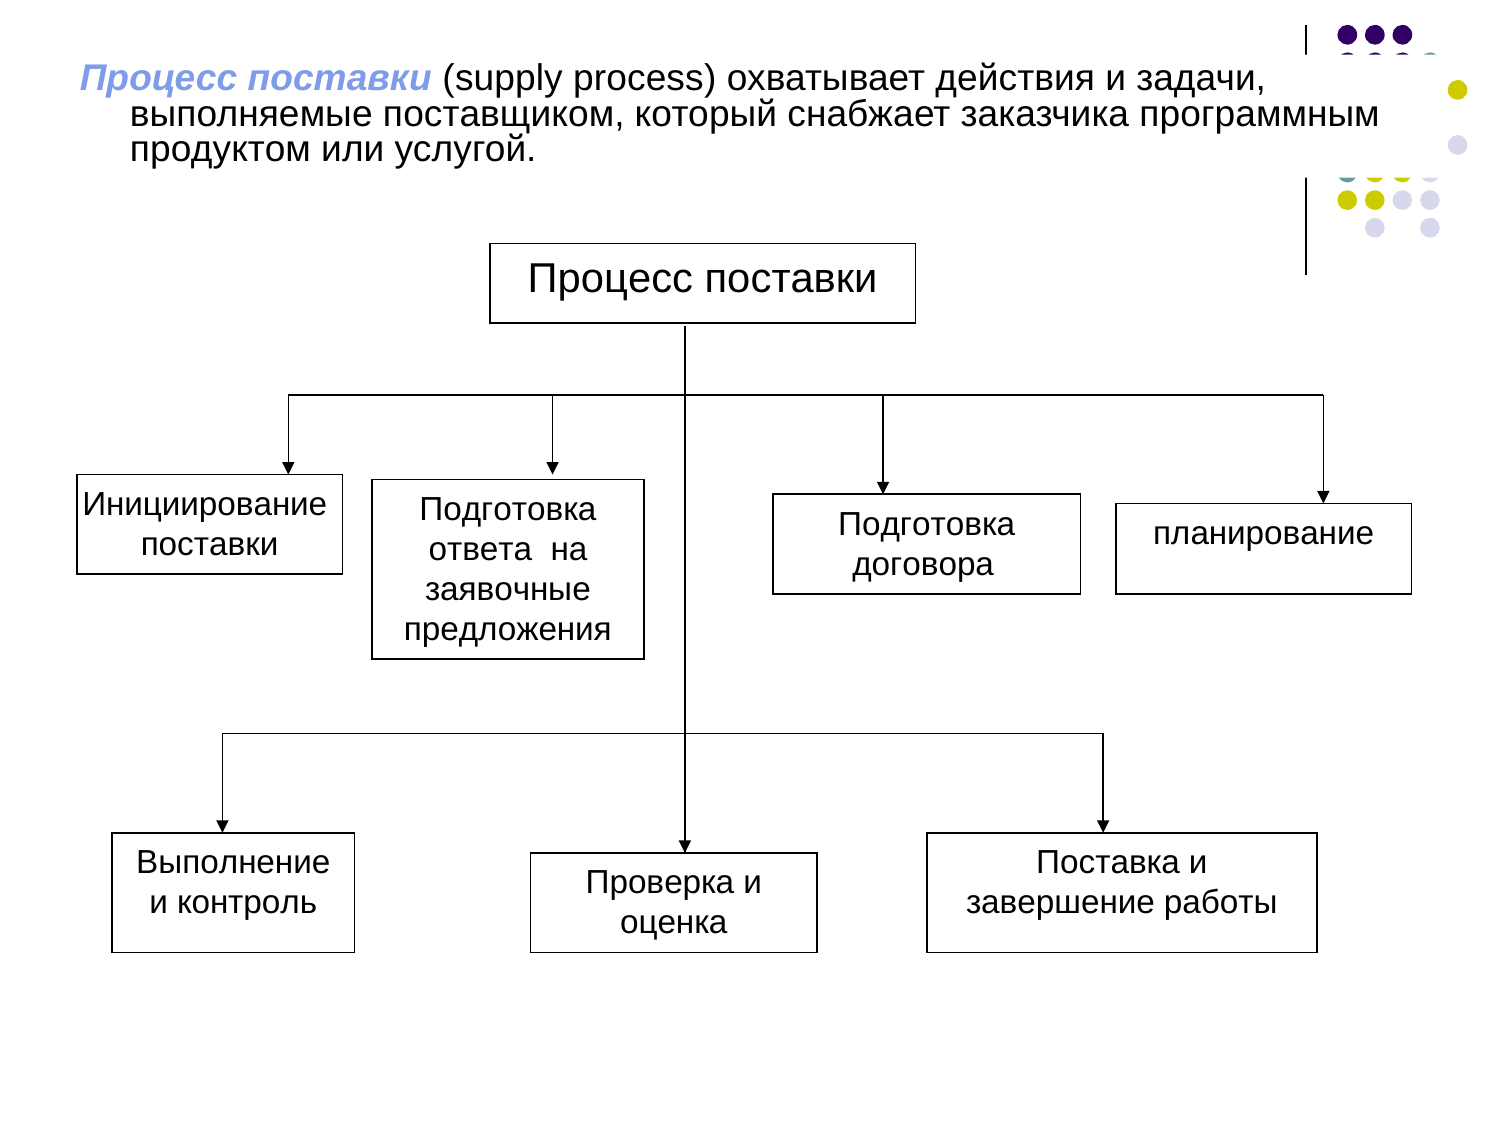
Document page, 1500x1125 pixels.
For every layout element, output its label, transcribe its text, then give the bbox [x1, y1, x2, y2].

text_box [1317, 394, 1330, 504]
text_box [876, 394, 890, 495]
text_box Выполнение и контроль [112, 832, 355, 953]
text_box [282, 394, 295, 475]
text_box Поставка и завершение работы [927, 832, 1317, 953]
text_box Процесс поставки [490, 243, 916, 324]
text_box [685, 734, 692, 852]
text_box Подготовка договора [772, 494, 1081, 594]
list Процесс поставки (supply process) охватывает действия и задачи, выполняемые поставщиком, который снабжает заказчика программным продуктом или услугой. [64, 54, 1447, 178]
text_box [546, 394, 559, 475]
text_box Проверка и оценка [530, 852, 817, 953]
text_box [1097, 733, 1110, 832]
text_box Подготовка ответа на заявочные предложения [372, 479, 644, 659]
text_box планирование [1116, 503, 1412, 594]
text_box [216, 733, 229, 832]
text_box [678, 840, 684, 851]
text_box Инициирование поставки [76, 474, 343, 574]
